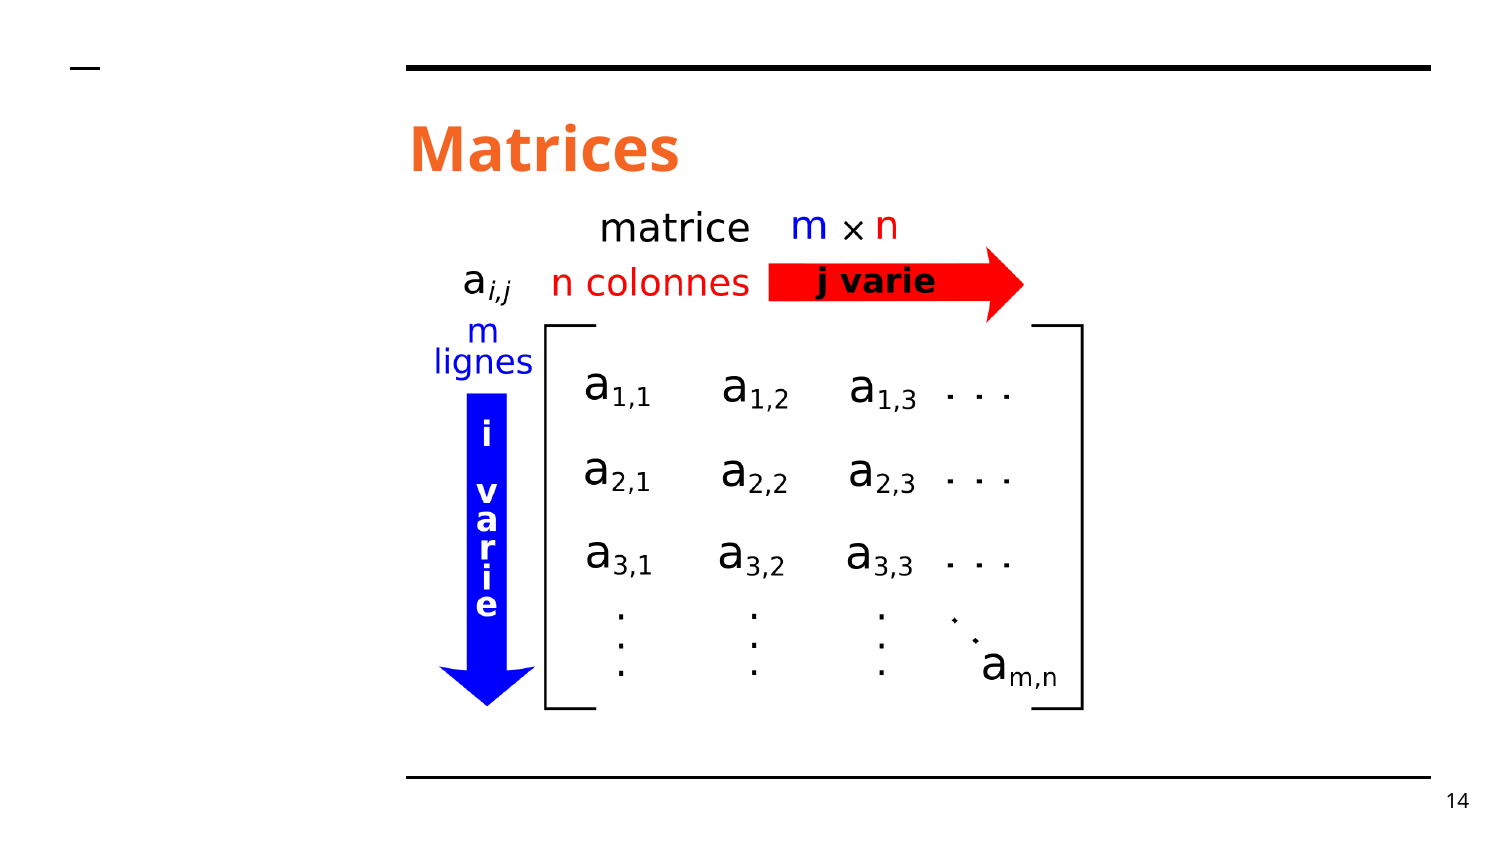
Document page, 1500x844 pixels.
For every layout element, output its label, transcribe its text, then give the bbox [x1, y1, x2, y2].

title Matrices [393, 94, 1431, 199]
slide_number ‹#› [1394, 769, 1484, 834]
picture [400, 198, 1100, 765]
